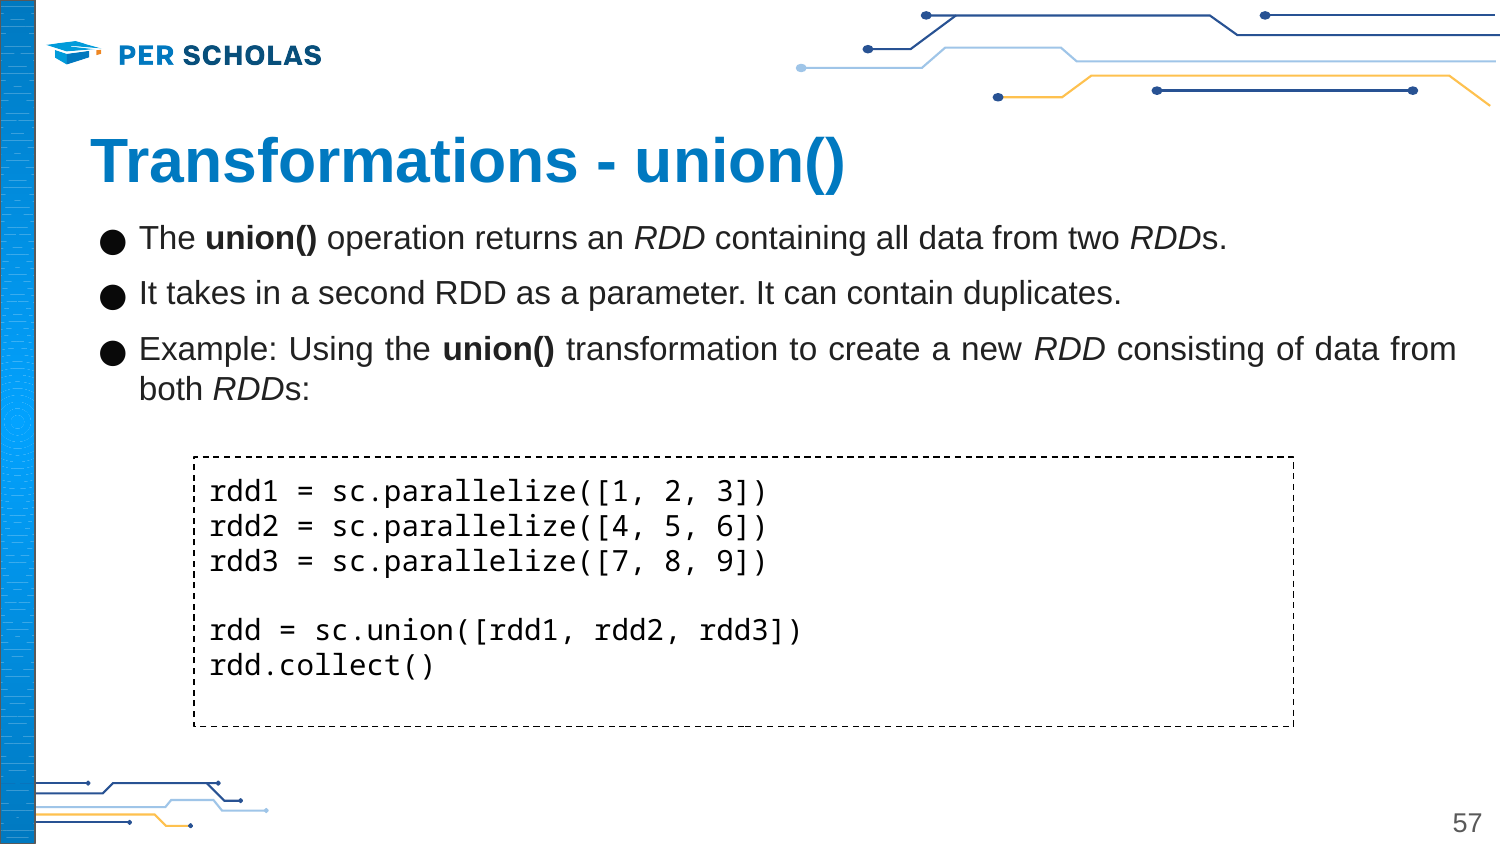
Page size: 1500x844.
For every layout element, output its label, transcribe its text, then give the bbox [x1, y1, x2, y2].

picture [36, 17, 339, 83]
slide_number ‹#› [1403, 779, 1494, 844]
list The union() operation returns an RDD containing all data from two RDDs. It takes in a second RDD as a parameter. It can contain duplicates. Example: Using the union() transformation to create a new RDD consisting of data from both RDDs: [71, 204, 1469, 766]
title Transformations - union() [79, 110, 1478, 205]
text_box rdd1 = sc.parallelize([1, 2, 3]) rdd2 = sc.parallelize([4, 5, 6]) rdd3 = sc.parallelize([7, 8, 9]) rdd = sc.union([rdd1, rdd2, rdd3]) rdd.collect() [194, 456, 1294, 727]
